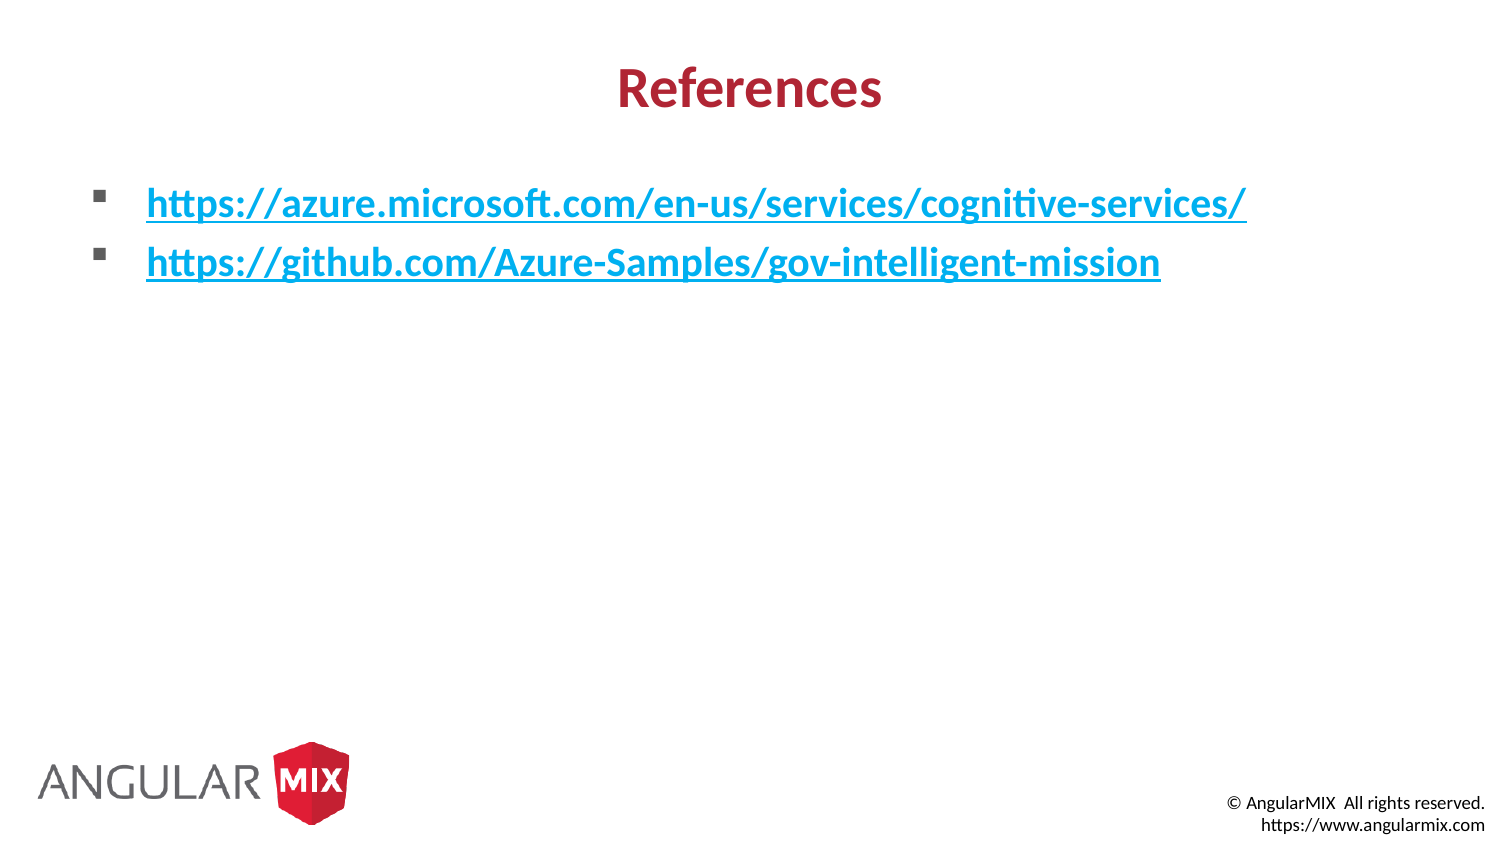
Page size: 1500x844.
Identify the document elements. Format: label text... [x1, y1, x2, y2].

list https://azure.microsoft.com/en-us/services/cognitive-services/ https://github.com/Azure-Samples/gov-intelligent-mission [74, 168, 1426, 704]
title References [74, 37, 1426, 132]
